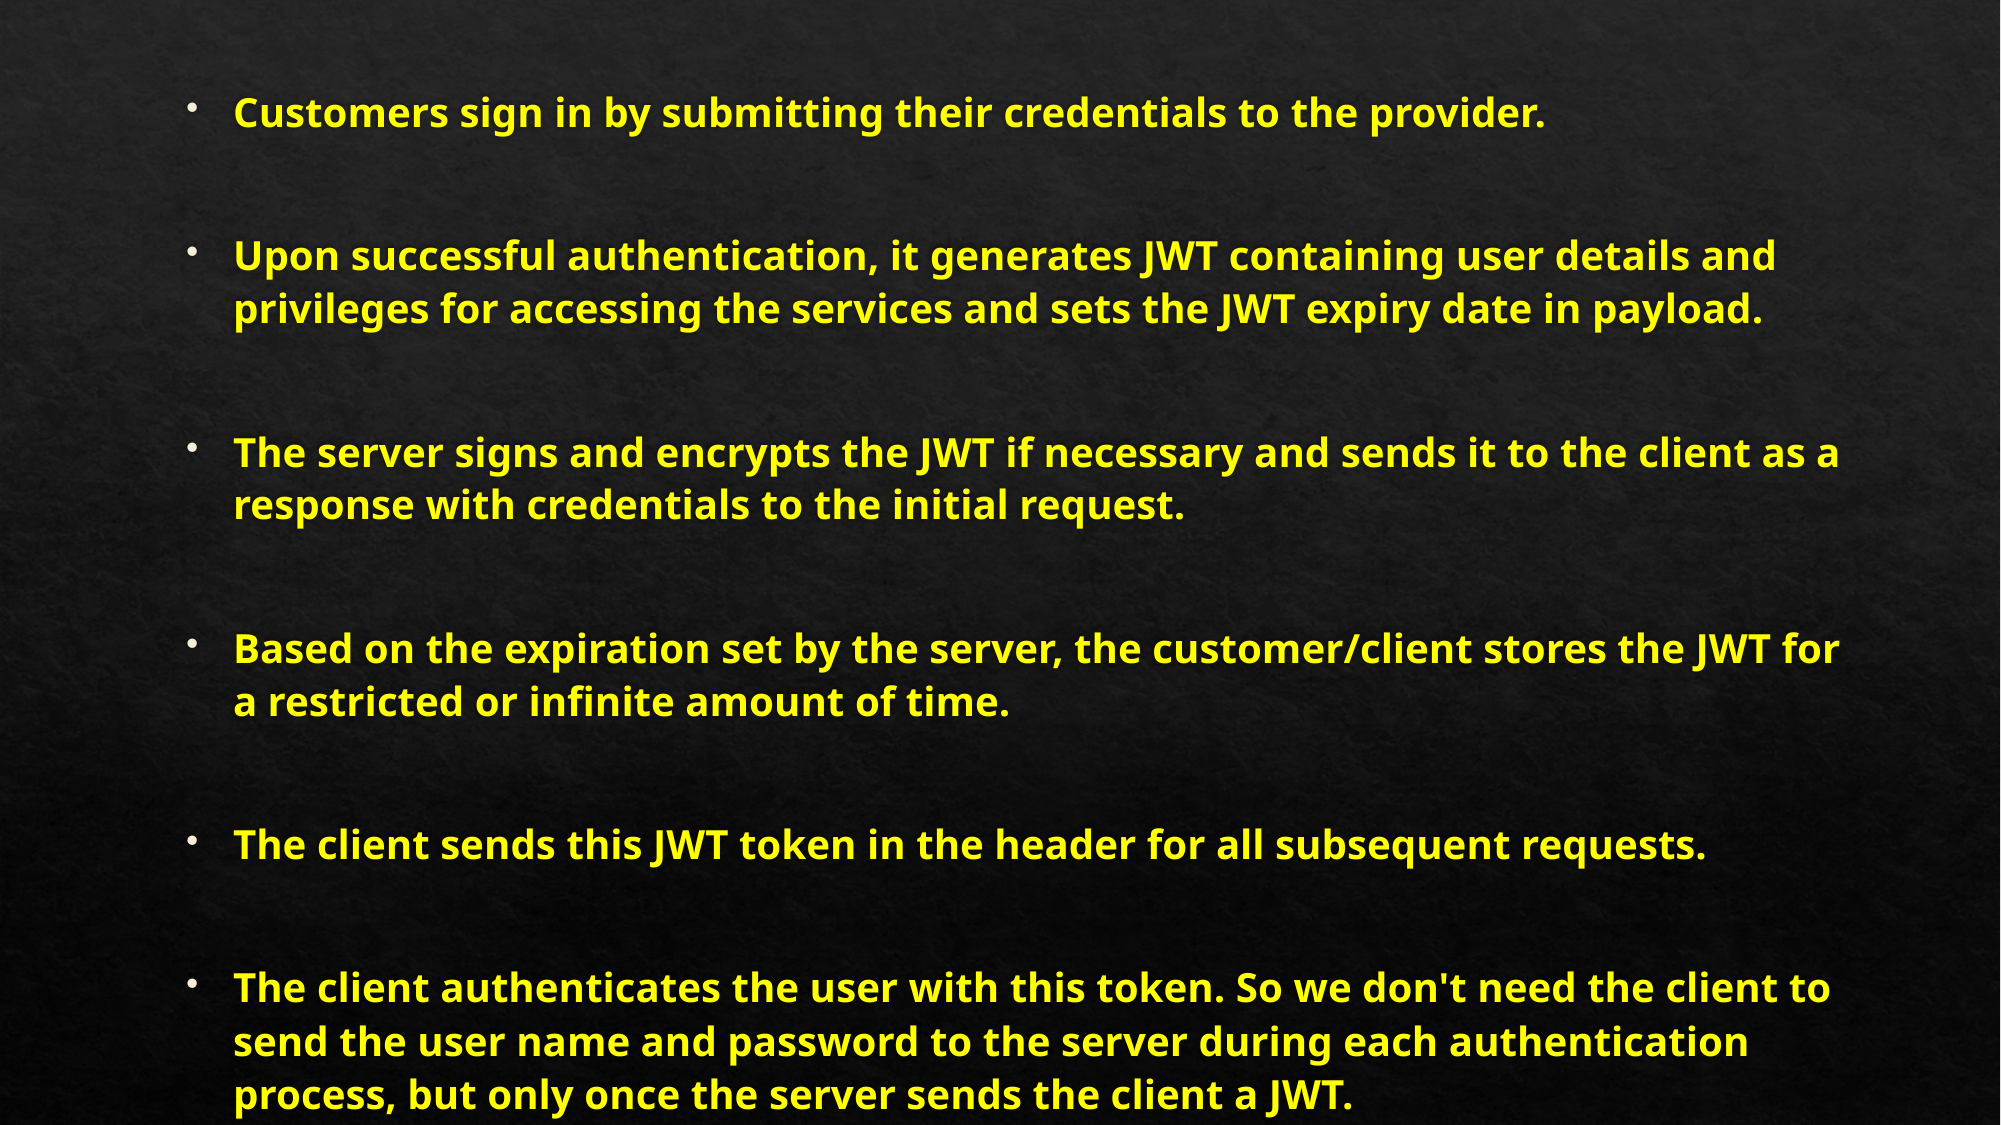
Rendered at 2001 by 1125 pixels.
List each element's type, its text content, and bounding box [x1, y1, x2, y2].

list Customers sign in by submitting their credentials to the provider. Upon successful authentication, it generates JWT containing user details and privileges for accessing the services and sets the JWT expiry date in payload. The server signs and encrypts the JWT if necessary and sends it to the client as a response with credentials to the initial request. Based on the expiration set by the server, the customer/client stores the JWT for a restricted or infinite amount of time. The client sends this JWT token in the header for all subsequent requests. The client authenticates the user with this token. So we don't need the client to send the user name and password to the server during each authentication process, but only once the server sends the client a JWT. [167, 74, 1866, 1125]
